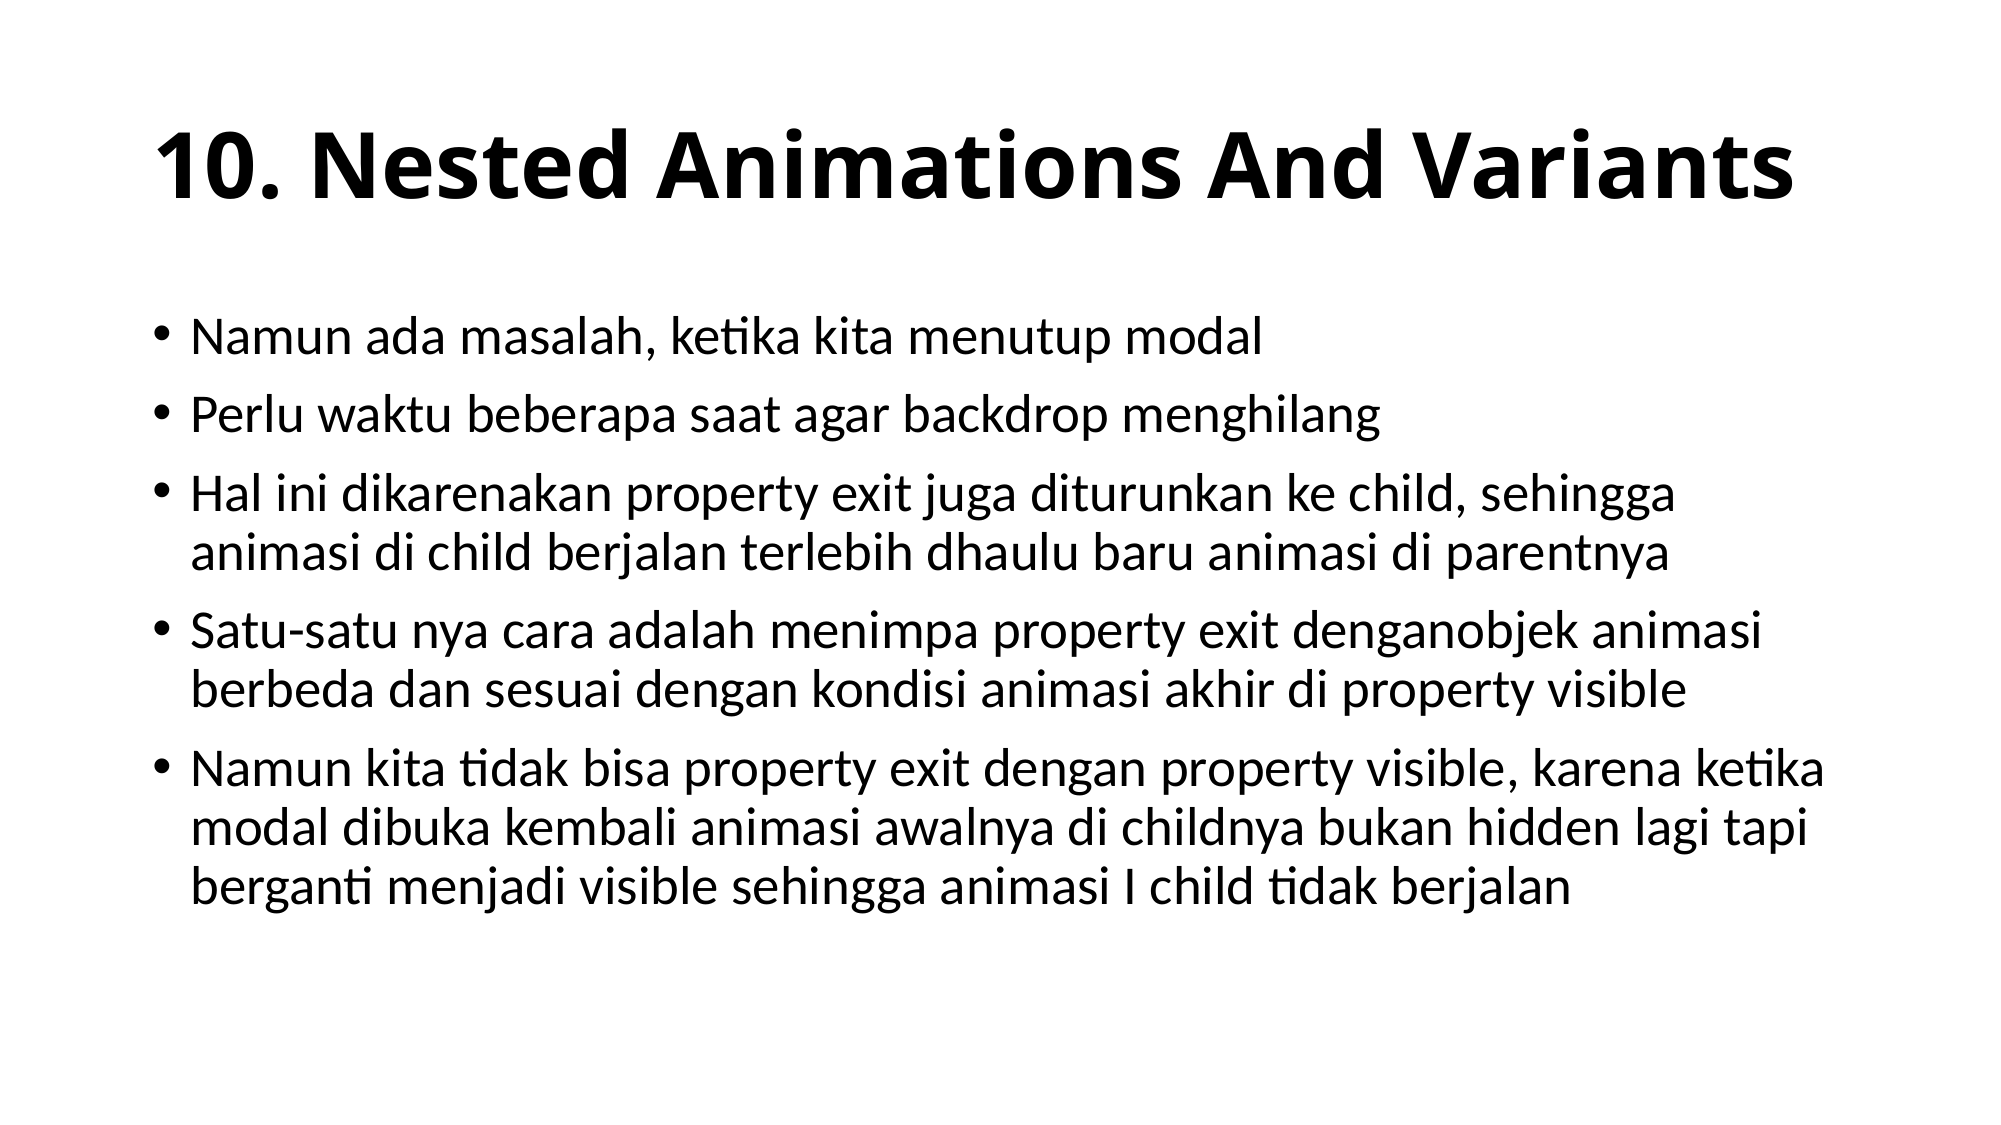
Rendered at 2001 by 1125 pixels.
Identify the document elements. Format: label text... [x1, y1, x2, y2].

title 10. Nested Animations And Variants [137, 59, 1863, 278]
list Namun ada masalah, ketika kita menutup modal Perlu waktu beberapa saat agar backdrop menghilang Hal ini dikarenakan property exit juga diturunkan ke child, sehingga animasi di child berjalan terlebih dhaulu baru animasi di parentnya Satu-satu nya cara adalah menimpa property exit denganobjek animasi berbeda dan sesuai dengan kondisi animasi akhir di property visible Namun kita tidak bisa property exit dengan property visible, karena ketika modal dibuka kembali animasi awalnya di childnya bukan hidden lagi tapi berganti menjadi visible sehingga animasi I child tidak berjalan [137, 299, 1863, 1014]
